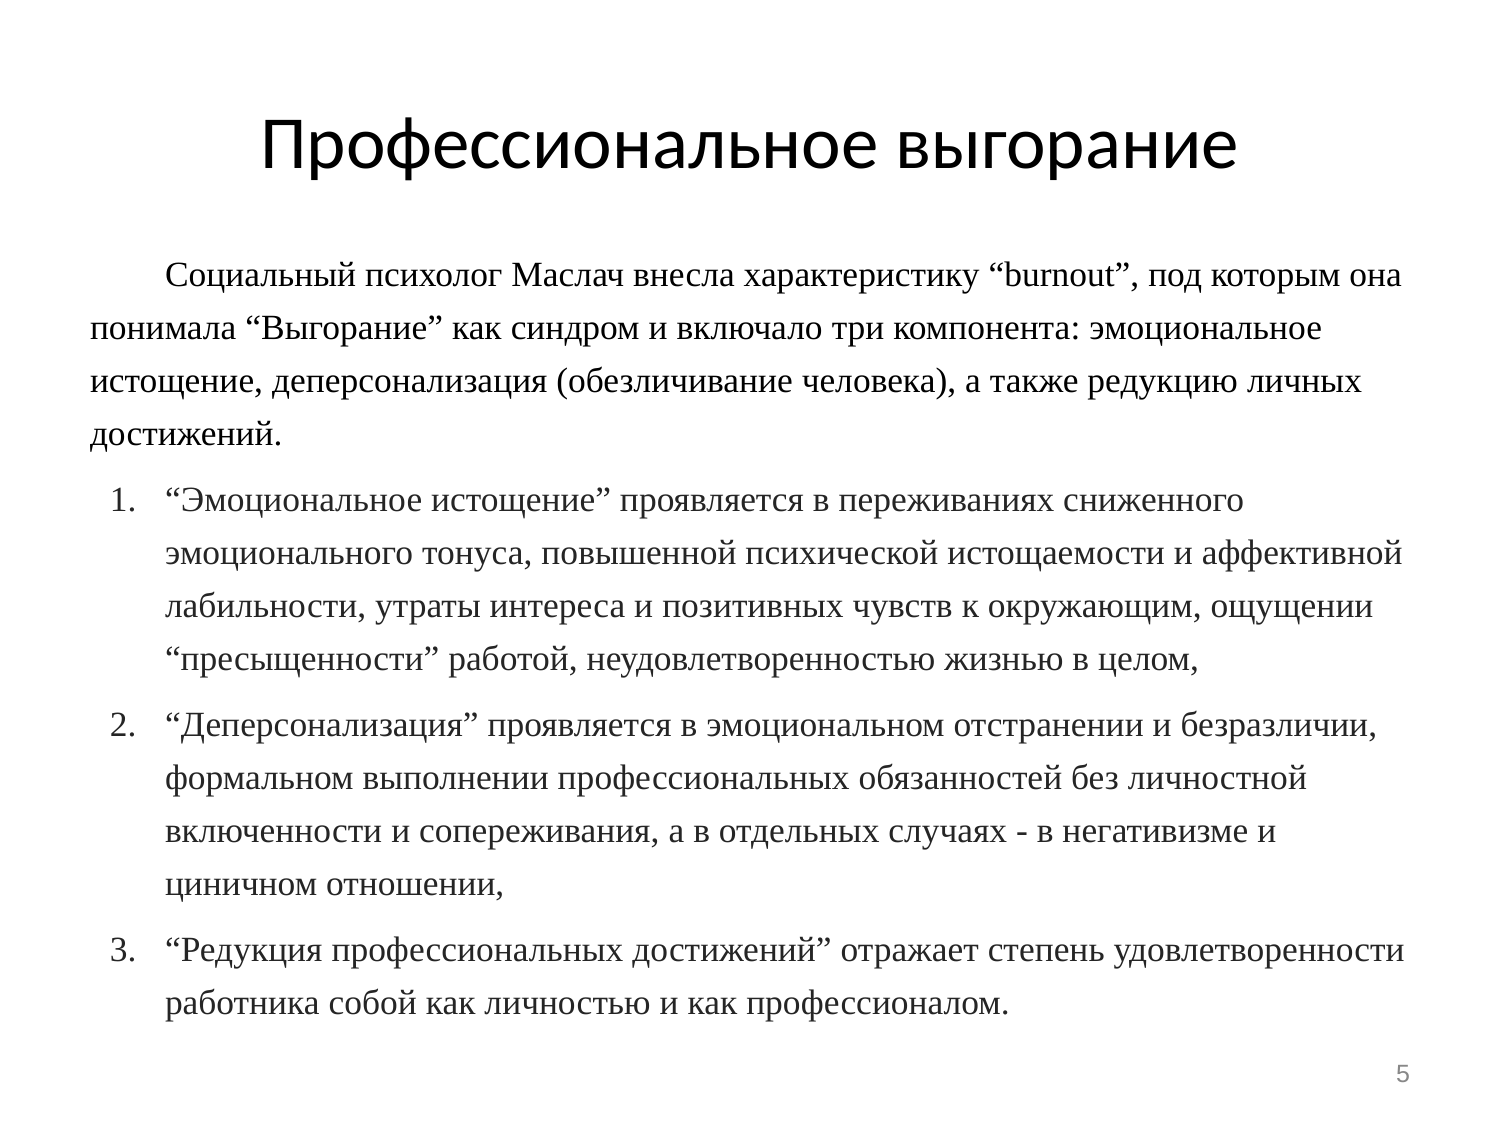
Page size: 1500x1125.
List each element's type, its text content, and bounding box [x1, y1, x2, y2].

title Профессиональное выгорание [75, 45, 1425, 232]
slide_number ‹#› [1074, 1042, 1425, 1103]
list Социальный психолог Маслач внесла характеристику “burnout”, под которым она понимала “Выгорание” как синдром и включало три компонента: эмоциональное истощение, деперсонализация (обезличивание человека), а также редукцию личных достижений. “Эмоциональное истощение” проявляется в переживаниях сниженного эмоционального тонуса, повышенной психической истощаемости и аффективной лабильности, утраты интереса и позитивных чувств к окружающим, ощущении “пресыщенности” работой, неудовлетворенностью жизнью в целом, “Деперсонализация” проявляется в эмоциональном отстранении и безразличии, формальном выполнении профессиональных обязанностей без личностной включенности и сопереживания, а в отдельных случаях - в негативизме и циничном отношении, “Редукция профессиональных достижений” отражает степень удовлетворенности работника собой как личностью и как профессионалом. [75, 232, 1425, 1035]
